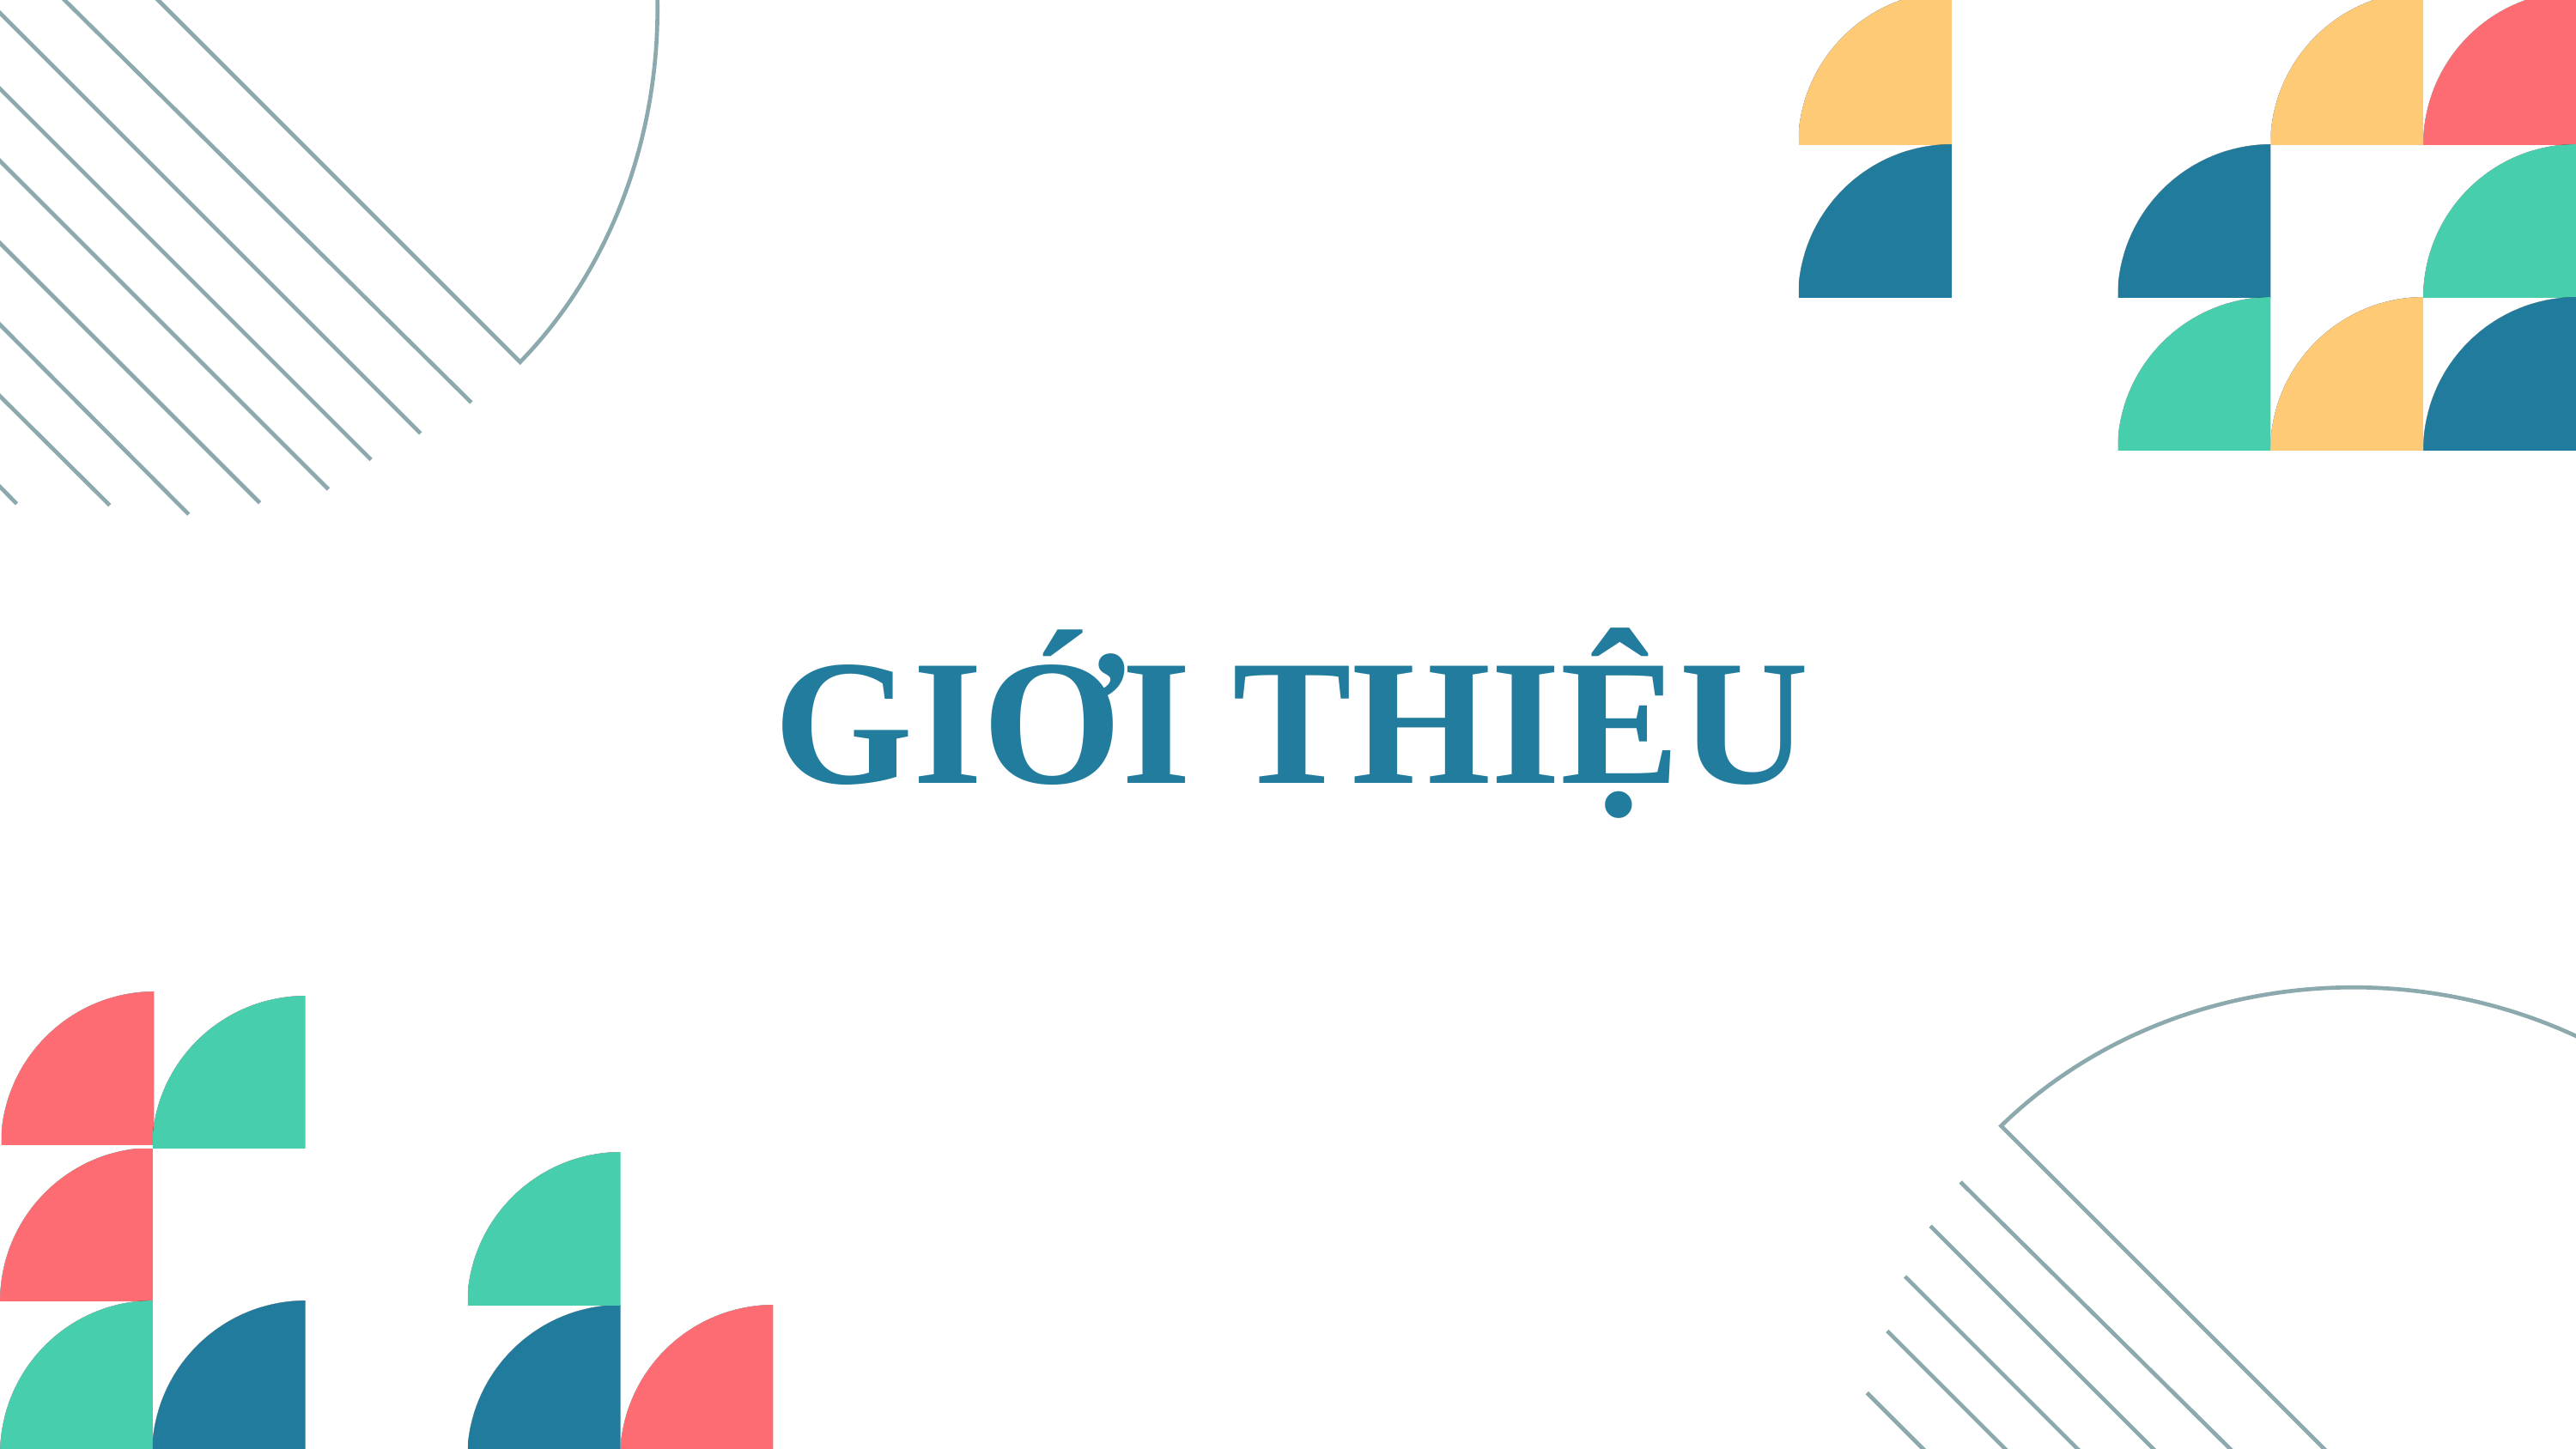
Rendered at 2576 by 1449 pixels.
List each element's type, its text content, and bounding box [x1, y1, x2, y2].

text_box [467, 1306, 620, 1449]
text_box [0, 0, 851, 67]
text_box [2270, 0, 2424, 145]
text_box [2424, 0, 2576, 144]
text_box [2424, 297, 2576, 451]
text_box [0, 1300, 152, 1449]
text_box [1798, 144, 1952, 298]
text_box [467, 1152, 621, 1306]
text_box GIỚI THIỆU [544, 640, 2040, 819]
text_box [152, 996, 306, 1149]
text_box [2271, 297, 2424, 451]
text_box [152, 1300, 306, 1449]
text_box [2423, 144, 2576, 297]
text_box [2025, 1066, 2576, 1449]
text_box [1, 991, 155, 1145]
text_box [2117, 297, 2271, 451]
text_box [2117, 144, 2271, 297]
text_box [1798, 0, 1952, 144]
text_box [0, 1149, 153, 1300]
text_box [620, 1305, 774, 1449]
